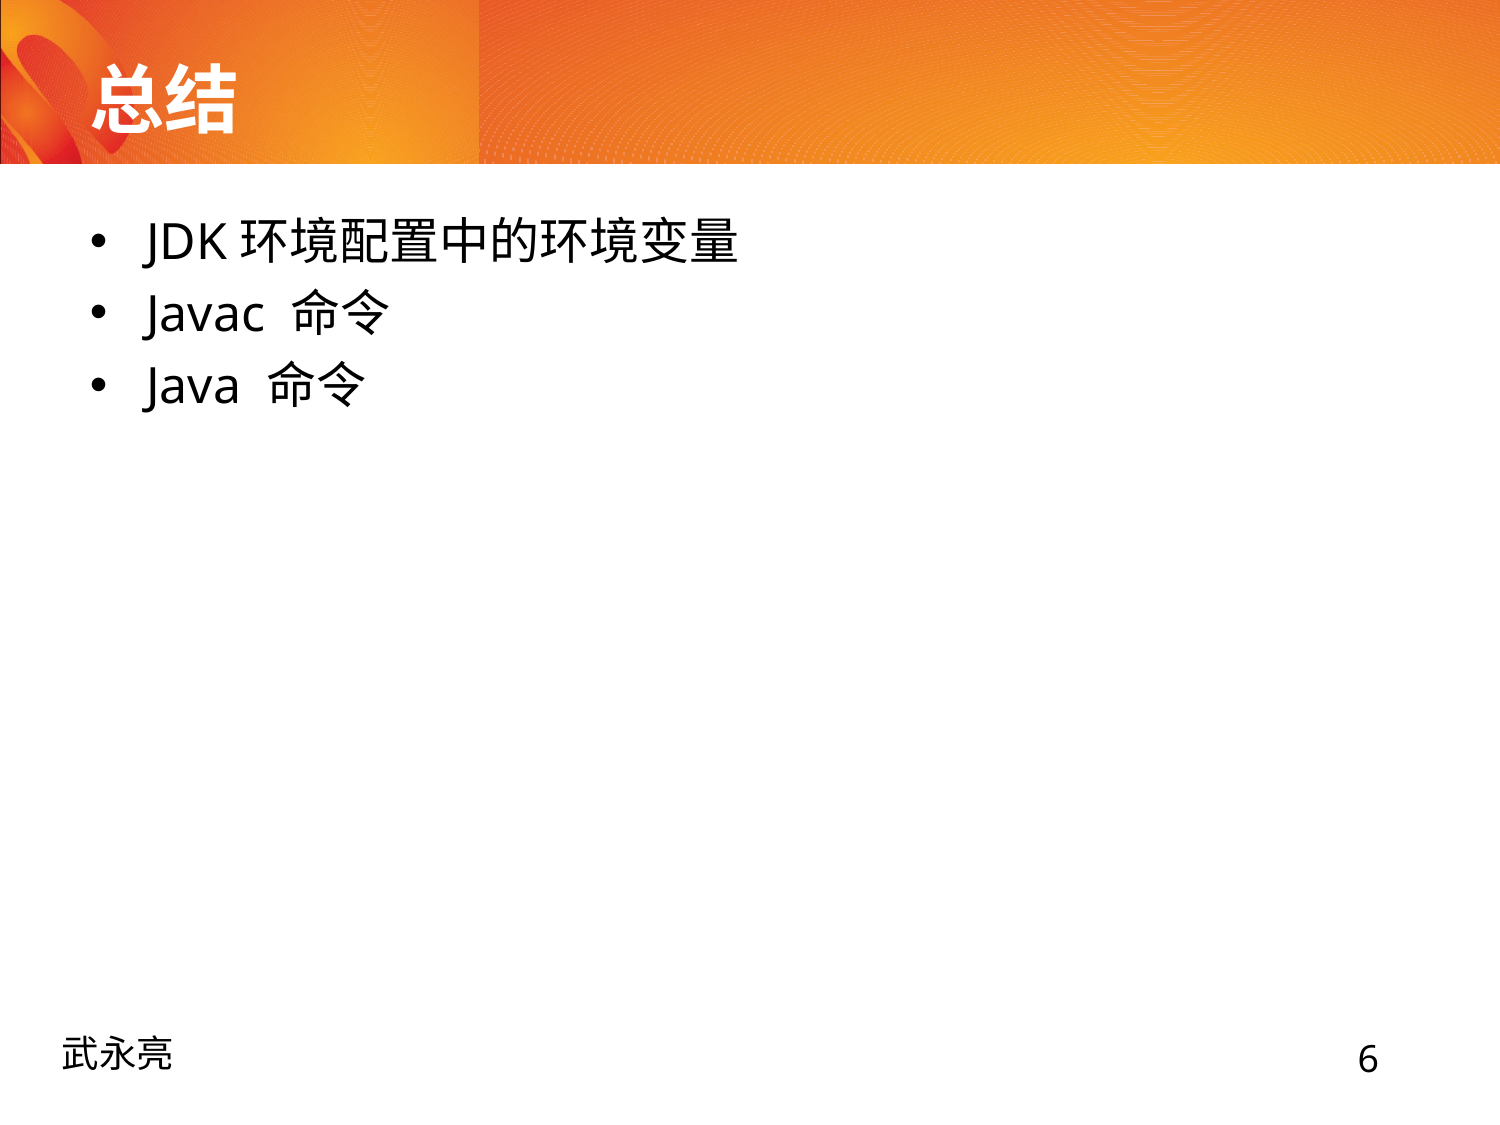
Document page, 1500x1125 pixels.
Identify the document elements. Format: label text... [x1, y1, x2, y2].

list JDK环境配置中的环境变量 Javac 命令 Java 命令 [75, 190, 1425, 1005]
title 总结 [75, 45, 1425, 167]
picture [0, 0, 1500, 164]
